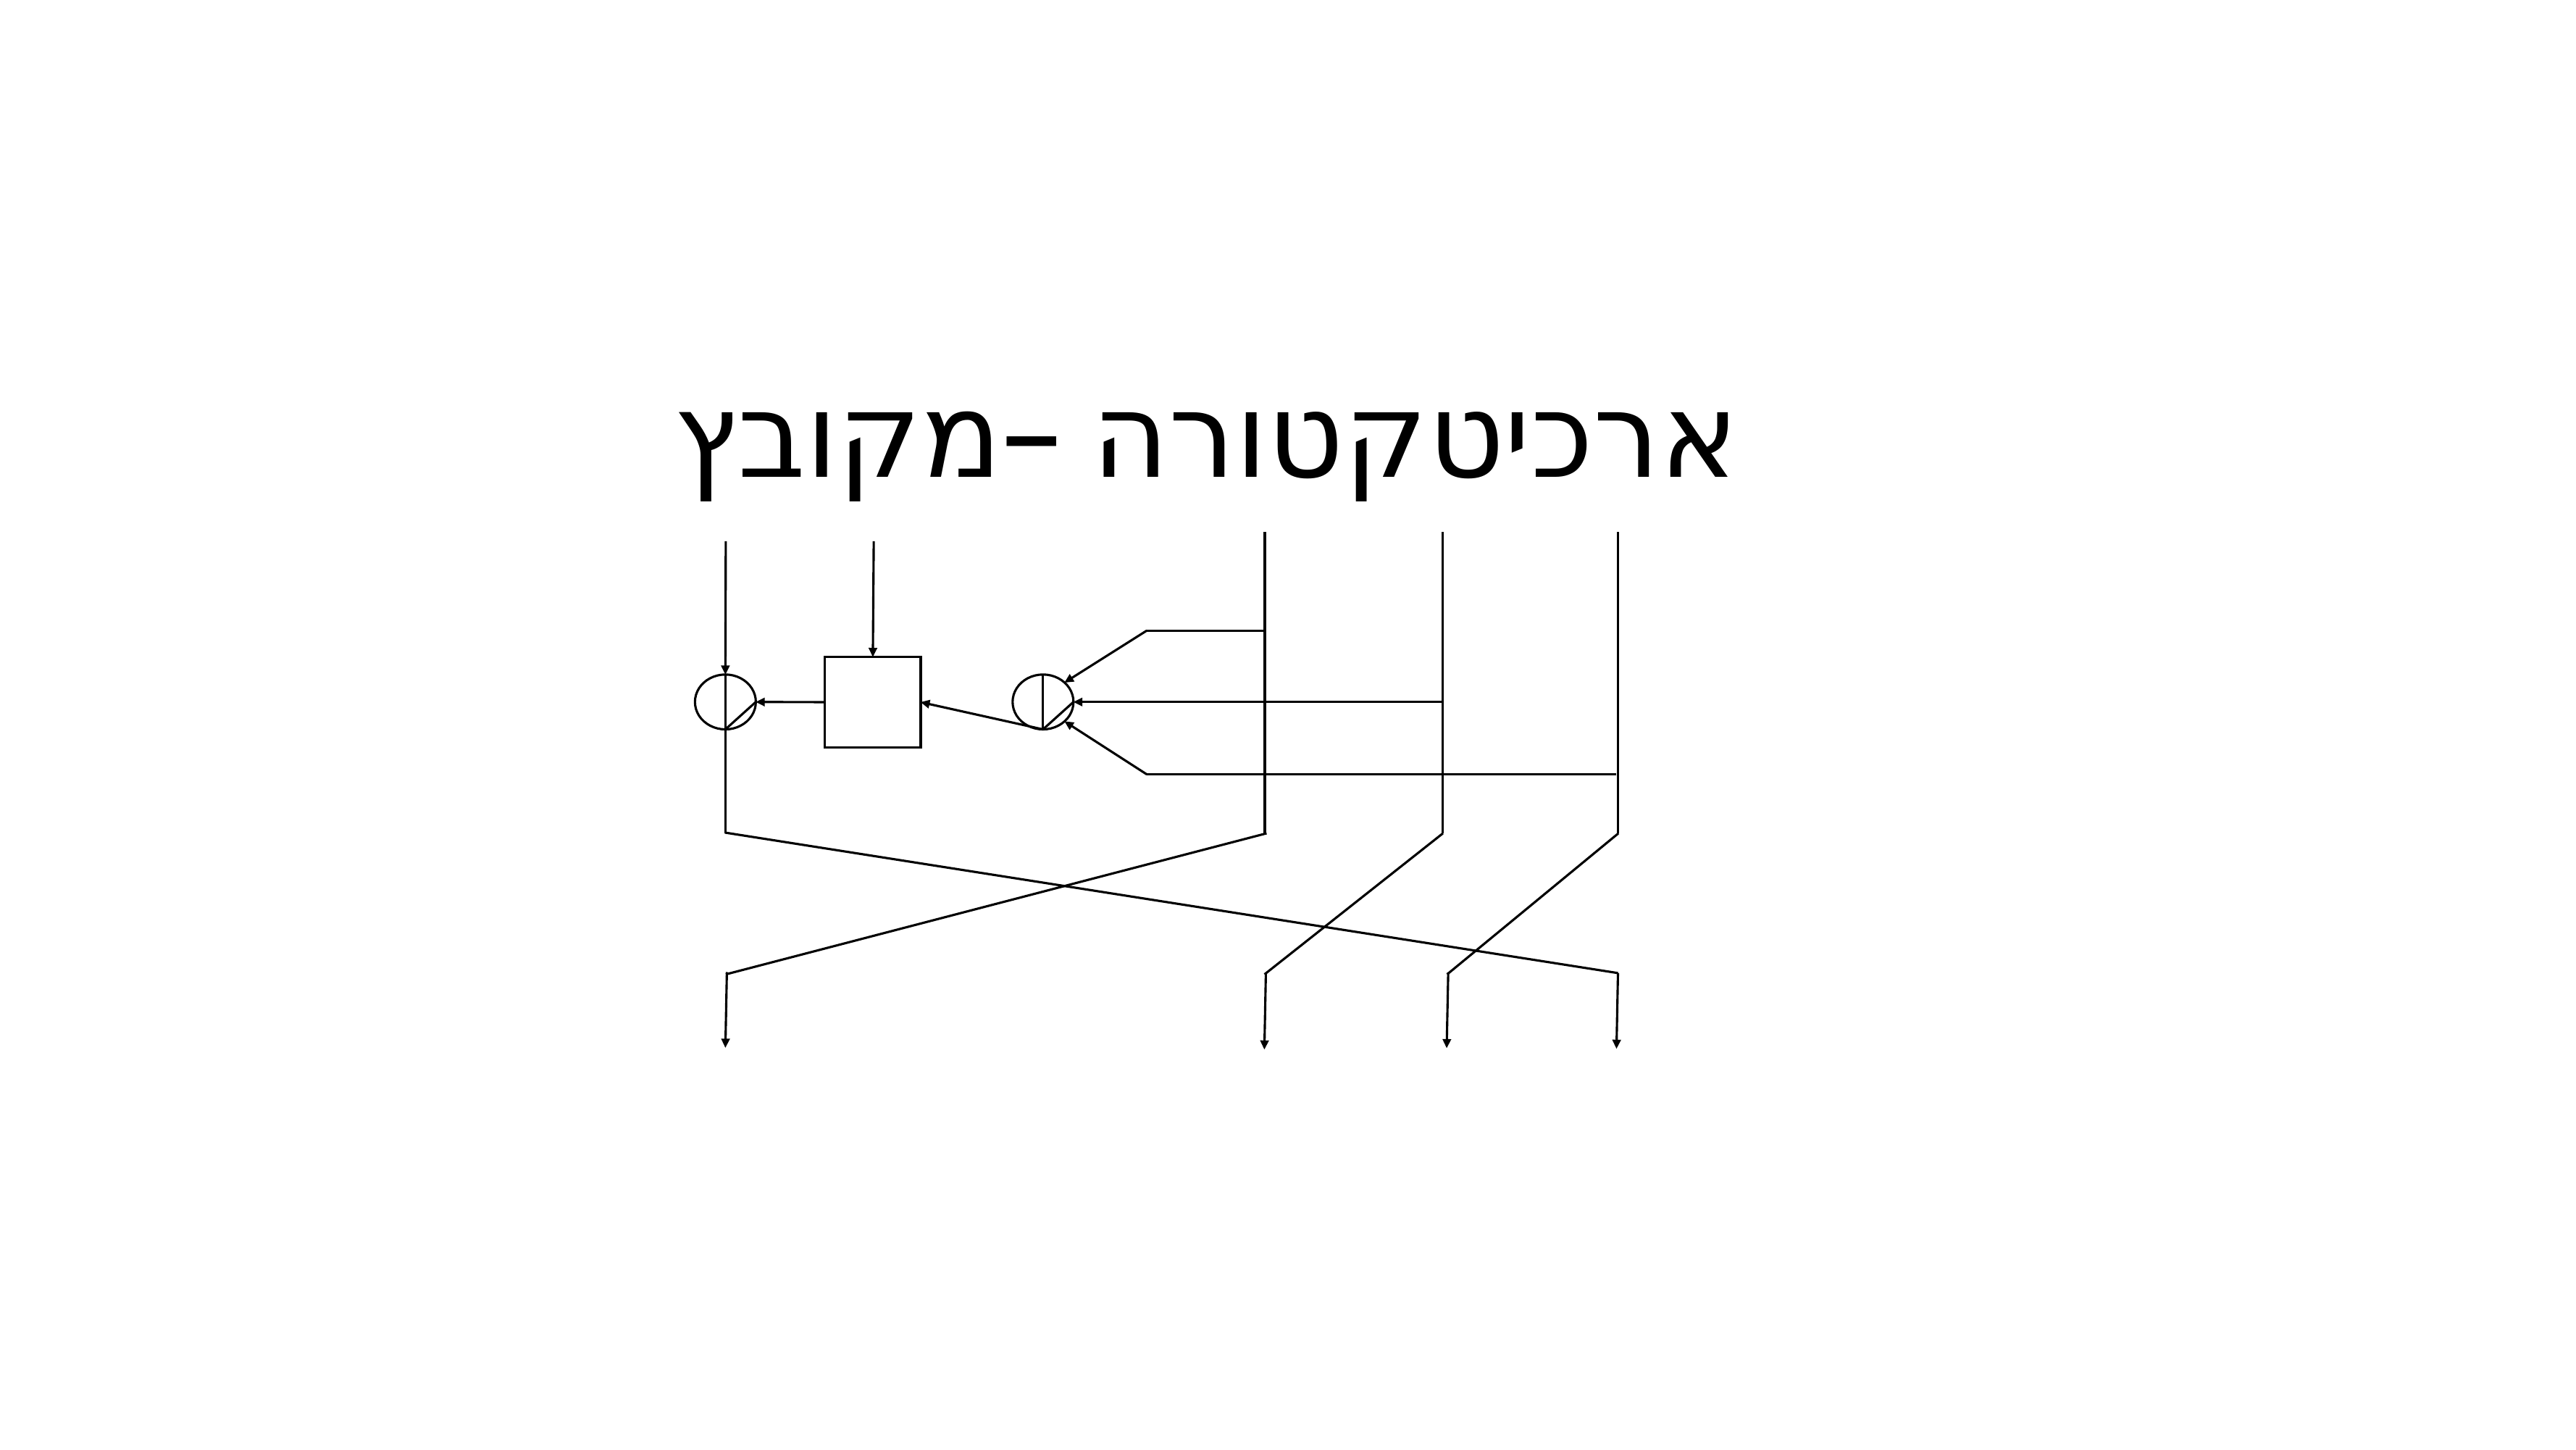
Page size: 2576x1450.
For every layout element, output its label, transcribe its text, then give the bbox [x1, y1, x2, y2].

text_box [694, 531, 1619, 1050]
title ארכיטקטורה –מקובץ [663, 360, 1913, 518]
